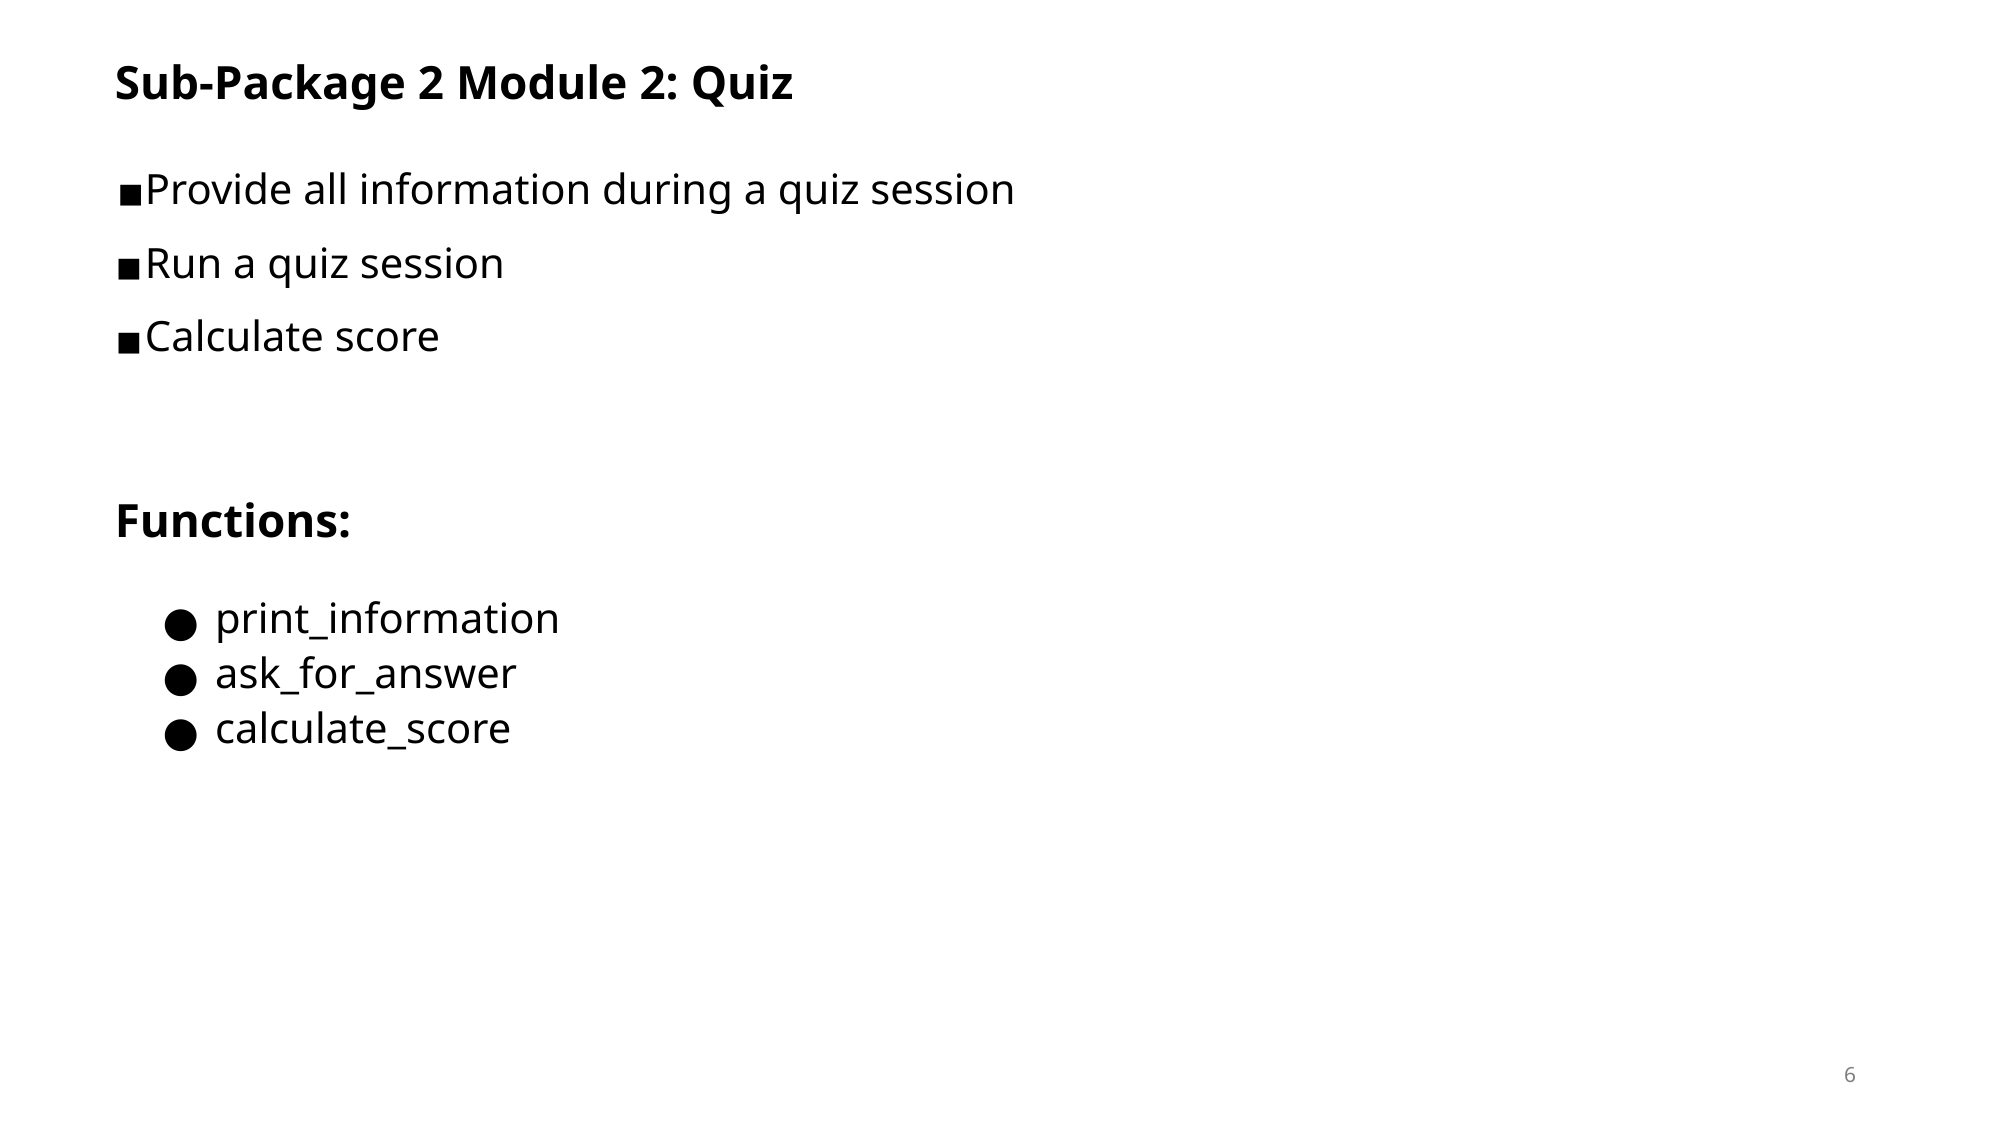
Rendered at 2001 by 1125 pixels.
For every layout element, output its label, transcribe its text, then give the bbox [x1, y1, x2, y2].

list print_information ask_for_answer calculate_score [125, 579, 1925, 905]
list Provide all information during a quiz session Run a quiz session Calculate score [99, 149, 1900, 474]
title Functions: [99, 474, 1900, 563]
slide_number ‹#› [1800, 1040, 1900, 1113]
title Sub-Package 2 Module 2: Quiz [99, 37, 1900, 125]
